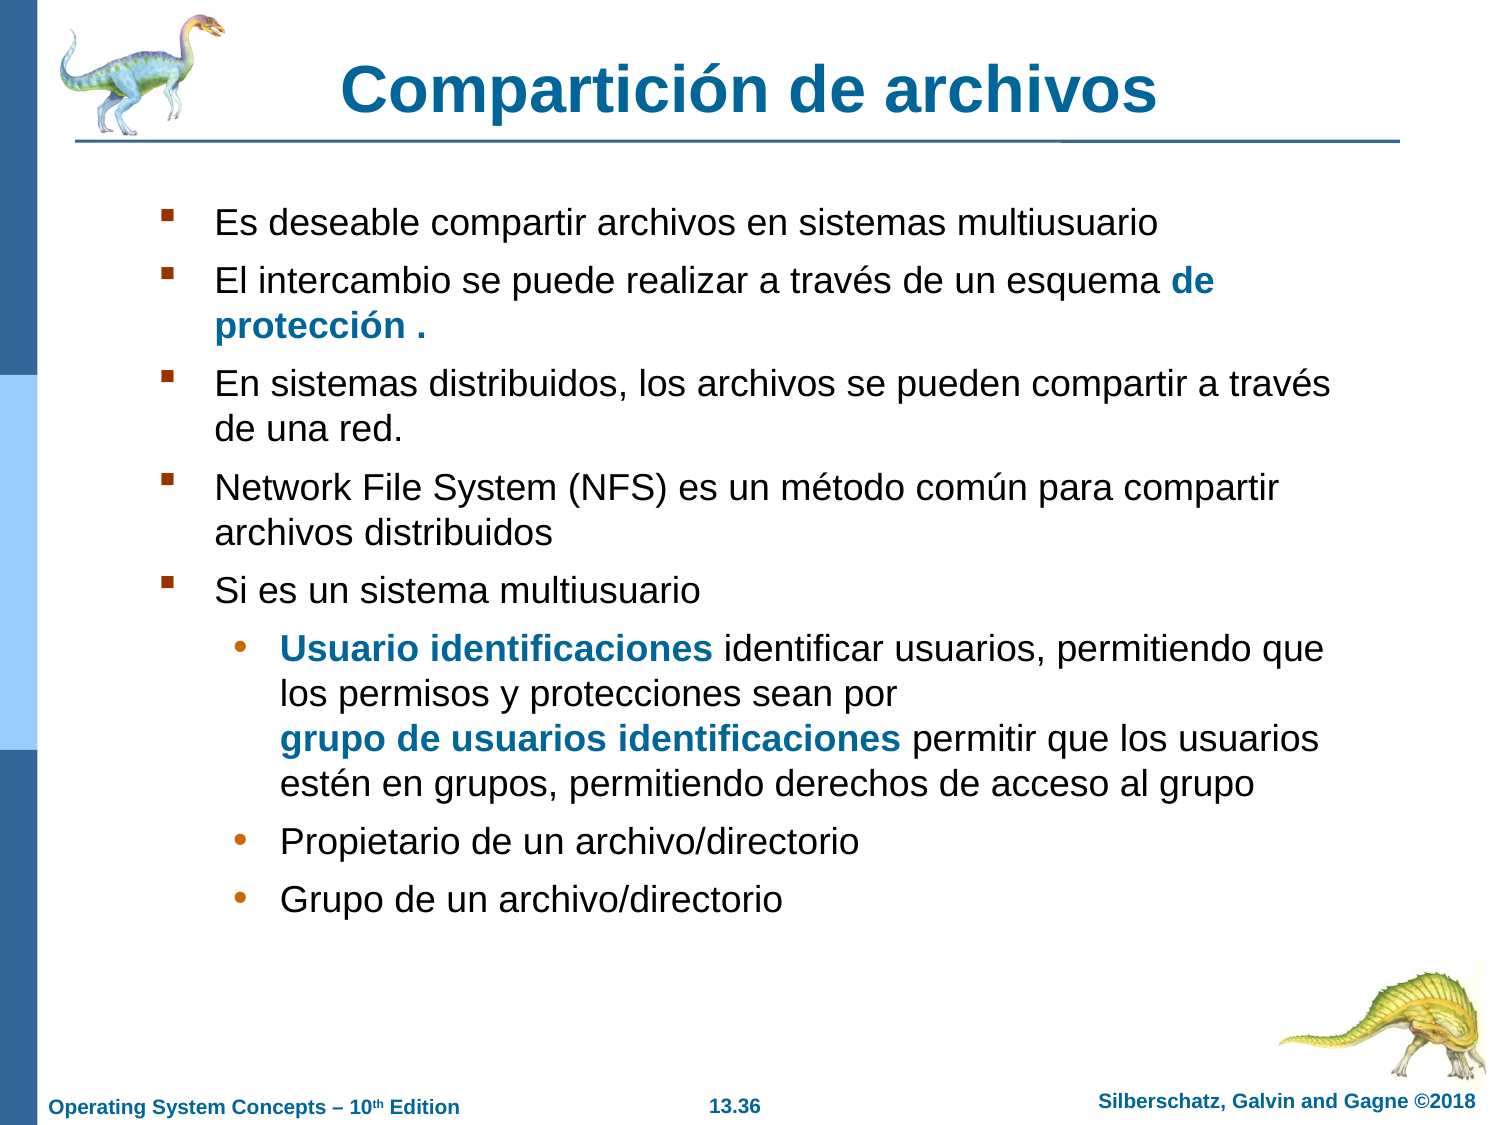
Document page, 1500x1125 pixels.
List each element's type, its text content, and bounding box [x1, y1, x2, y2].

picture [46, 0, 243, 149]
picture [1275, 959, 1486, 1090]
title Compartición de archivos [75, 39, 1425, 134]
list Es deseable compartir archivos en sistemas multiusuario El intercambio se puede realizar a través de un esquema de protección . En sistemas distribuidos, los archivos se pueden compartir a través de una red. Network File System (NFS) es un método común para compartir archivos distribuidos Si es un sistema multiusuario Usuario identificaciones identificar usuarios, permitiendo que los permisos y protecciones sean por grupo de usuarios identificaciones permitir que los usuarios estén en grupos, permitiendo derechos de acceso al grupo Propietario de un archivo/directorio Grupo de un archivo/directorio [143, 190, 1398, 934]
